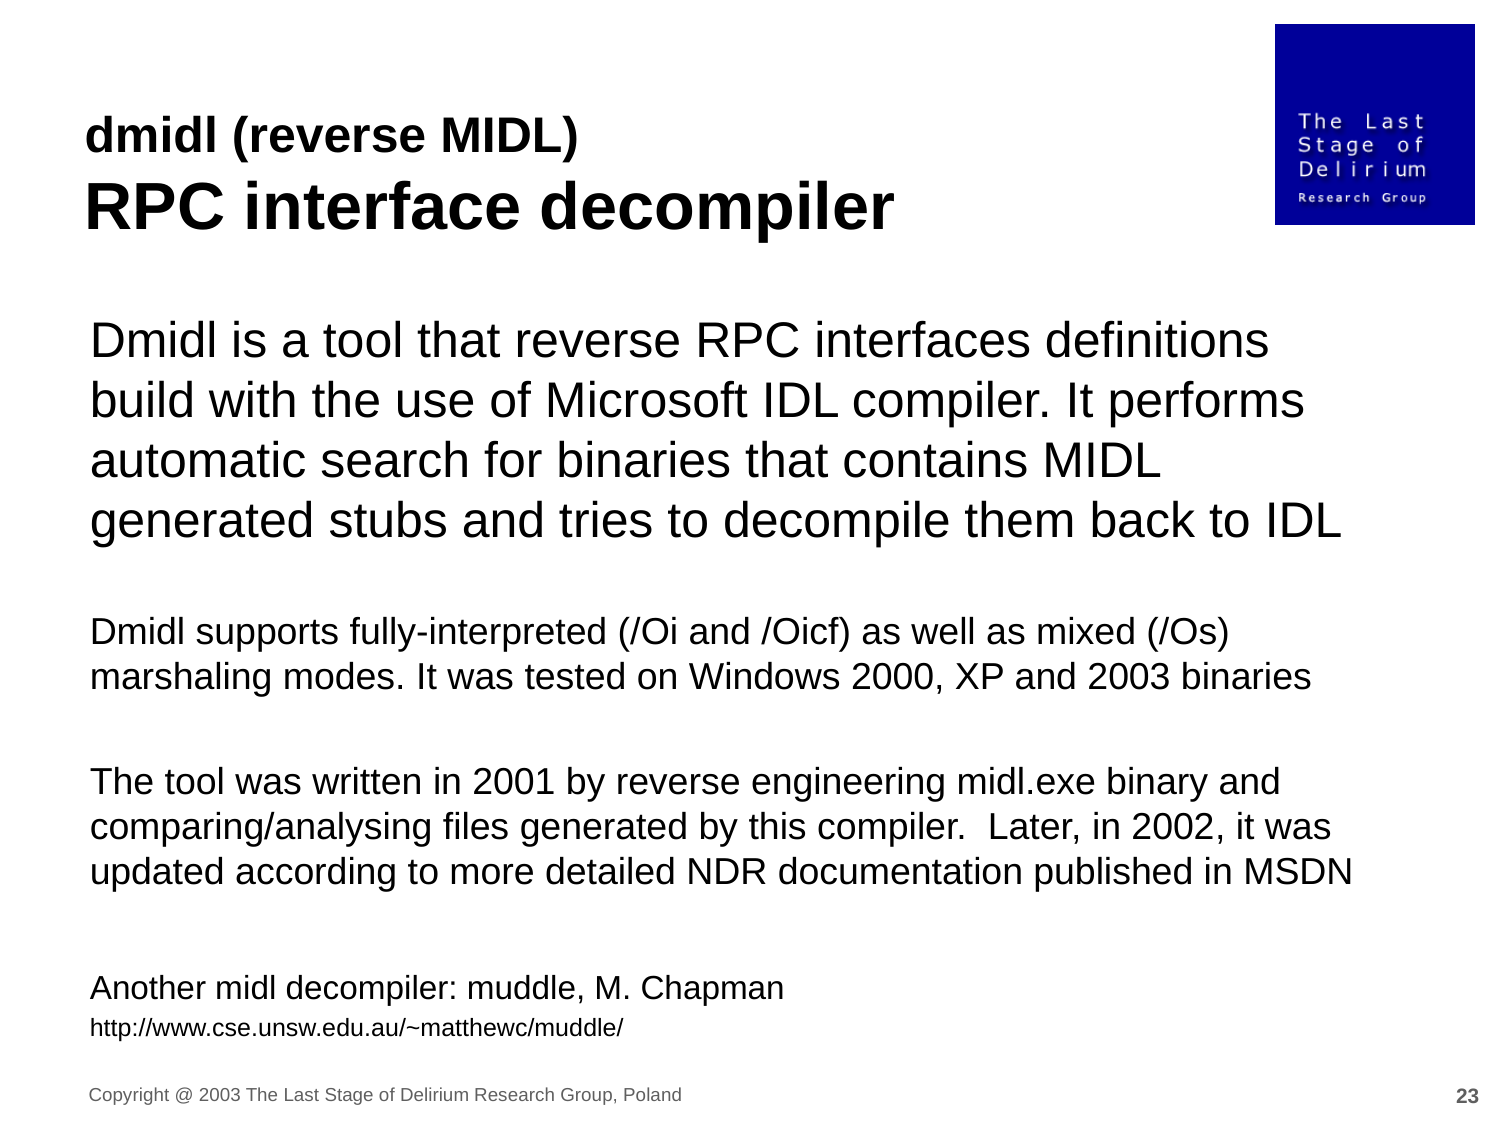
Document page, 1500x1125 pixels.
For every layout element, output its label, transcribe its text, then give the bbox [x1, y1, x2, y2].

picture [1275, 24, 1475, 225]
text_box Another midl decompiler: muddle, M. Chapman http://www.cse.unsw.edu.au/~matthewc/muddle/ [74, 958, 838, 1049]
text_box dmidl (reverse MIDL) RPC interface decompiler [69, 95, 1150, 250]
text_box Dmidl is a tool that reverse RPC interfaces definitions build with the use of Microsoft IDL compiler. It performs automatic search for binaries that contains MIDL generated stubs and tries to decompile them back to IDL Dmidl supports fully-interpreted (/Oi and /Oicf) as well as mixed (/Os) marshaling modes. It was tested on Windows 2000, XP and 2003 binaries The tool was written in 2001 by reverse engineering midl.exe binary and comparing/analysing files generated by this compiler. Later, in 2002, it was updated according to more detailed NDR documentation published in MSDN [75, 299, 1388, 900]
